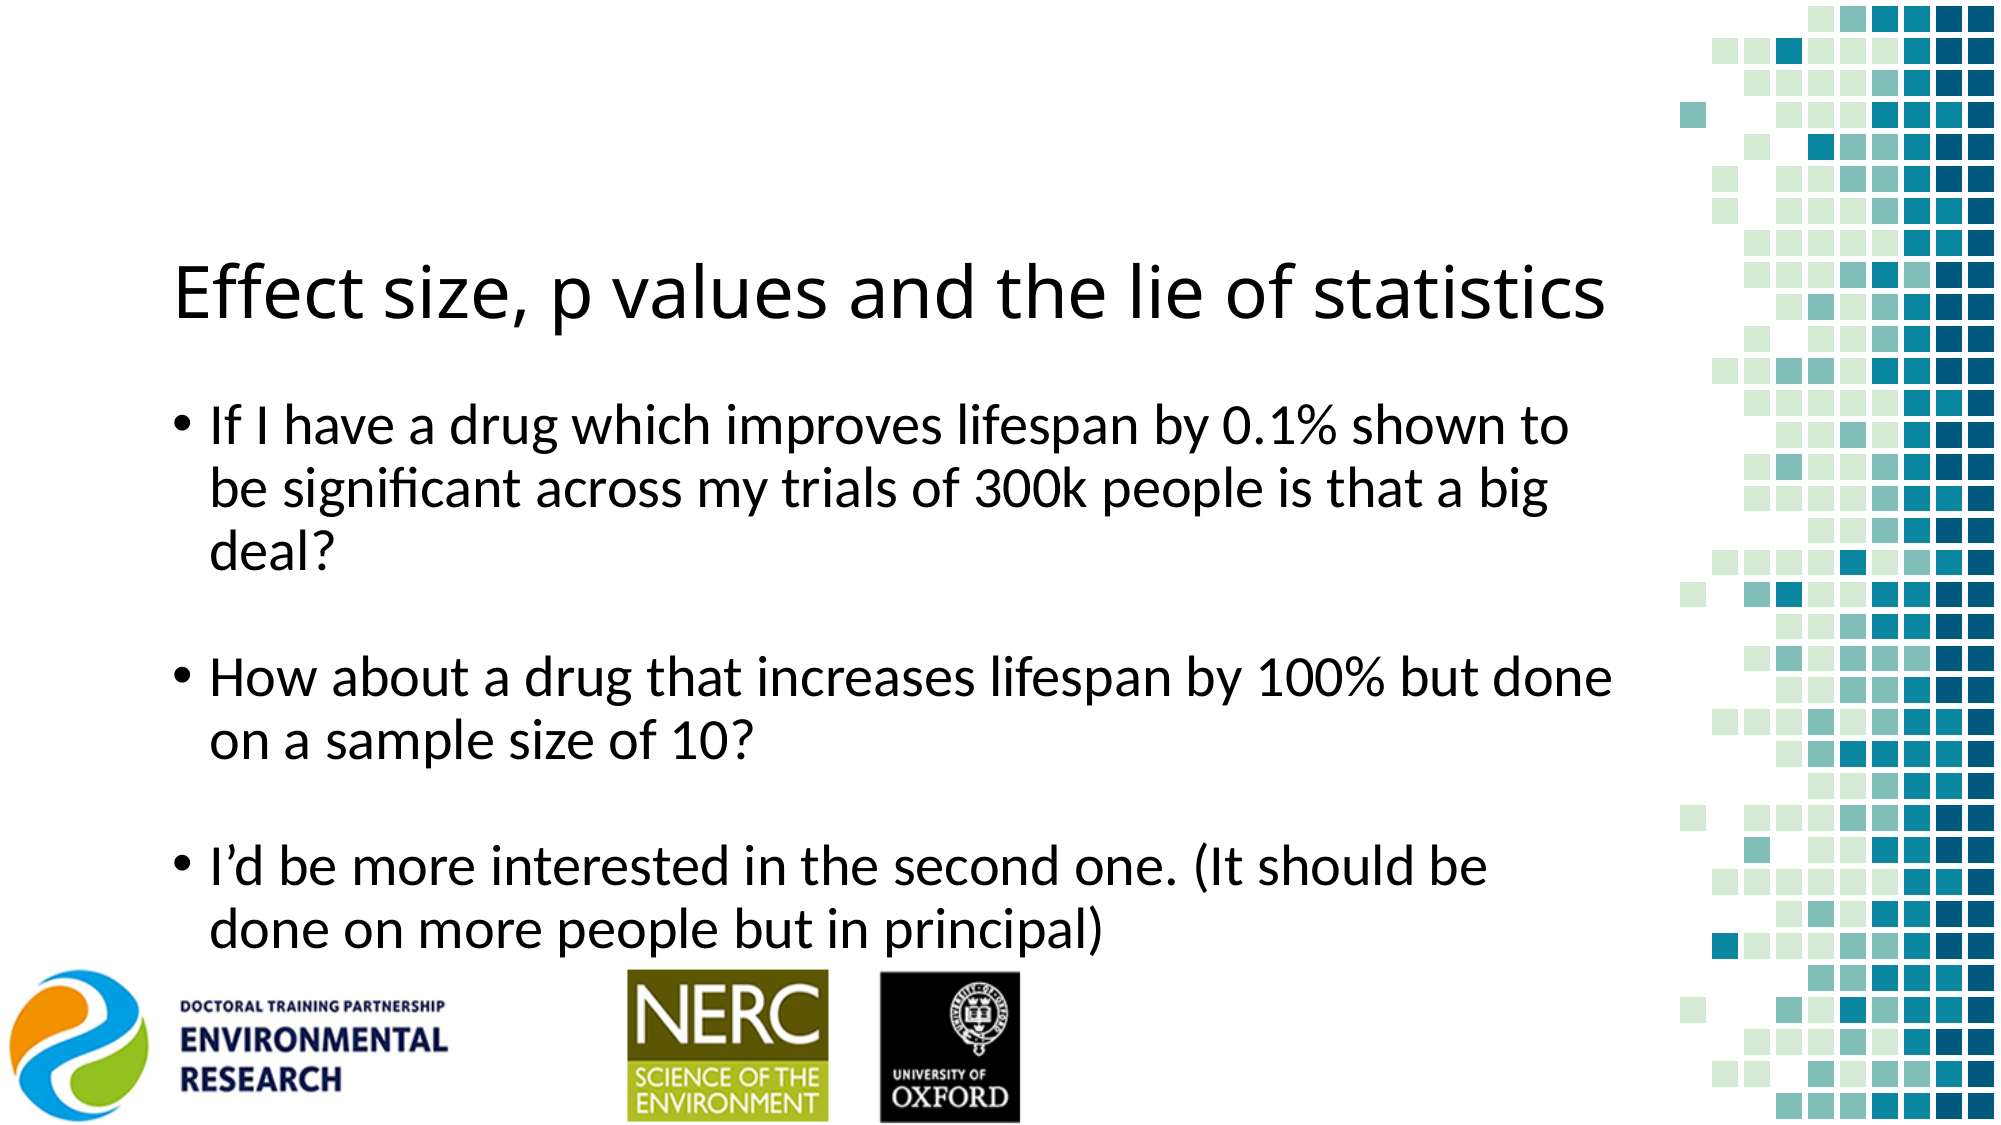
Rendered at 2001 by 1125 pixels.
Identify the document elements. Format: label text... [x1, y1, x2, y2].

list If I have a drug which improves lifespan by 0.1% shown to be significant across my trials of 300k people is that a big deal? How about a drug that increases lifespan by 100% but done on a sample size of 10? I’d be more interested in the second one. (It should be done on more people but in principal) [157, 379, 1636, 964]
title Effect size, p values and the lie of statistics [157, 161, 1636, 350]
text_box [0, 964, 1676, 1125]
